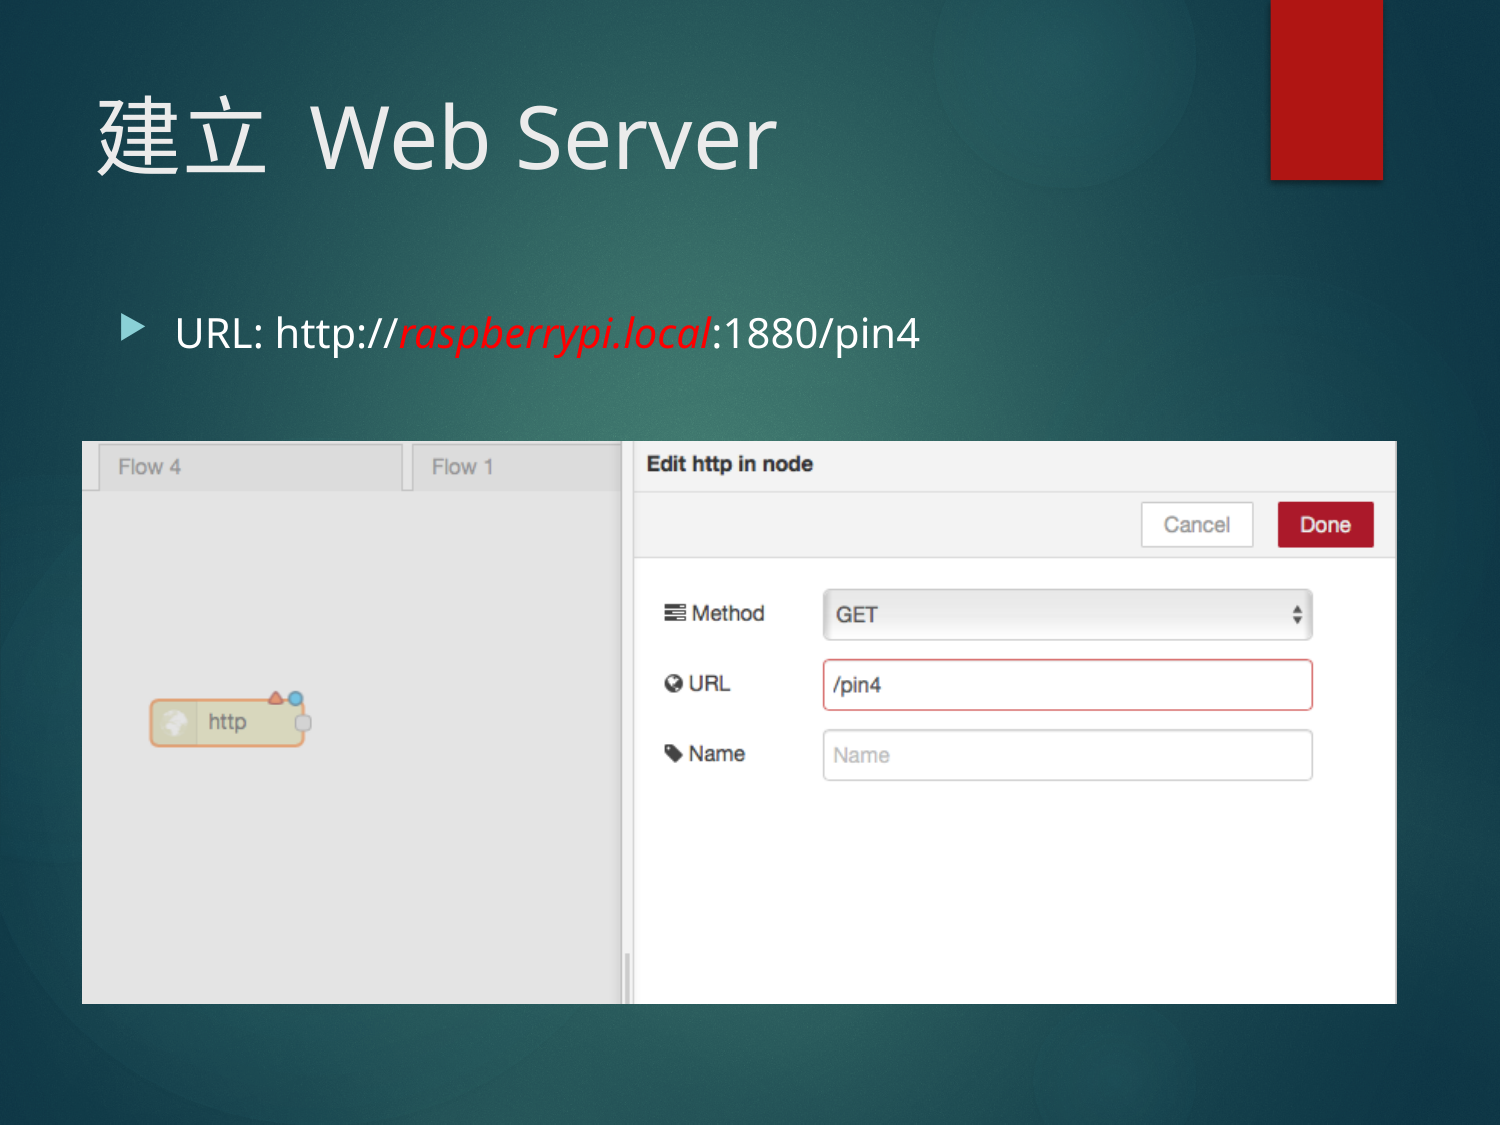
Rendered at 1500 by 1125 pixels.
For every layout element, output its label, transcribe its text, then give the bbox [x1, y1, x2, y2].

list URL: http://raspberrypi.local:1880/pin4 [103, 299, 1386, 388]
picture [81, 441, 1398, 1004]
title 建立 Web Server [79, 74, 1237, 304]
